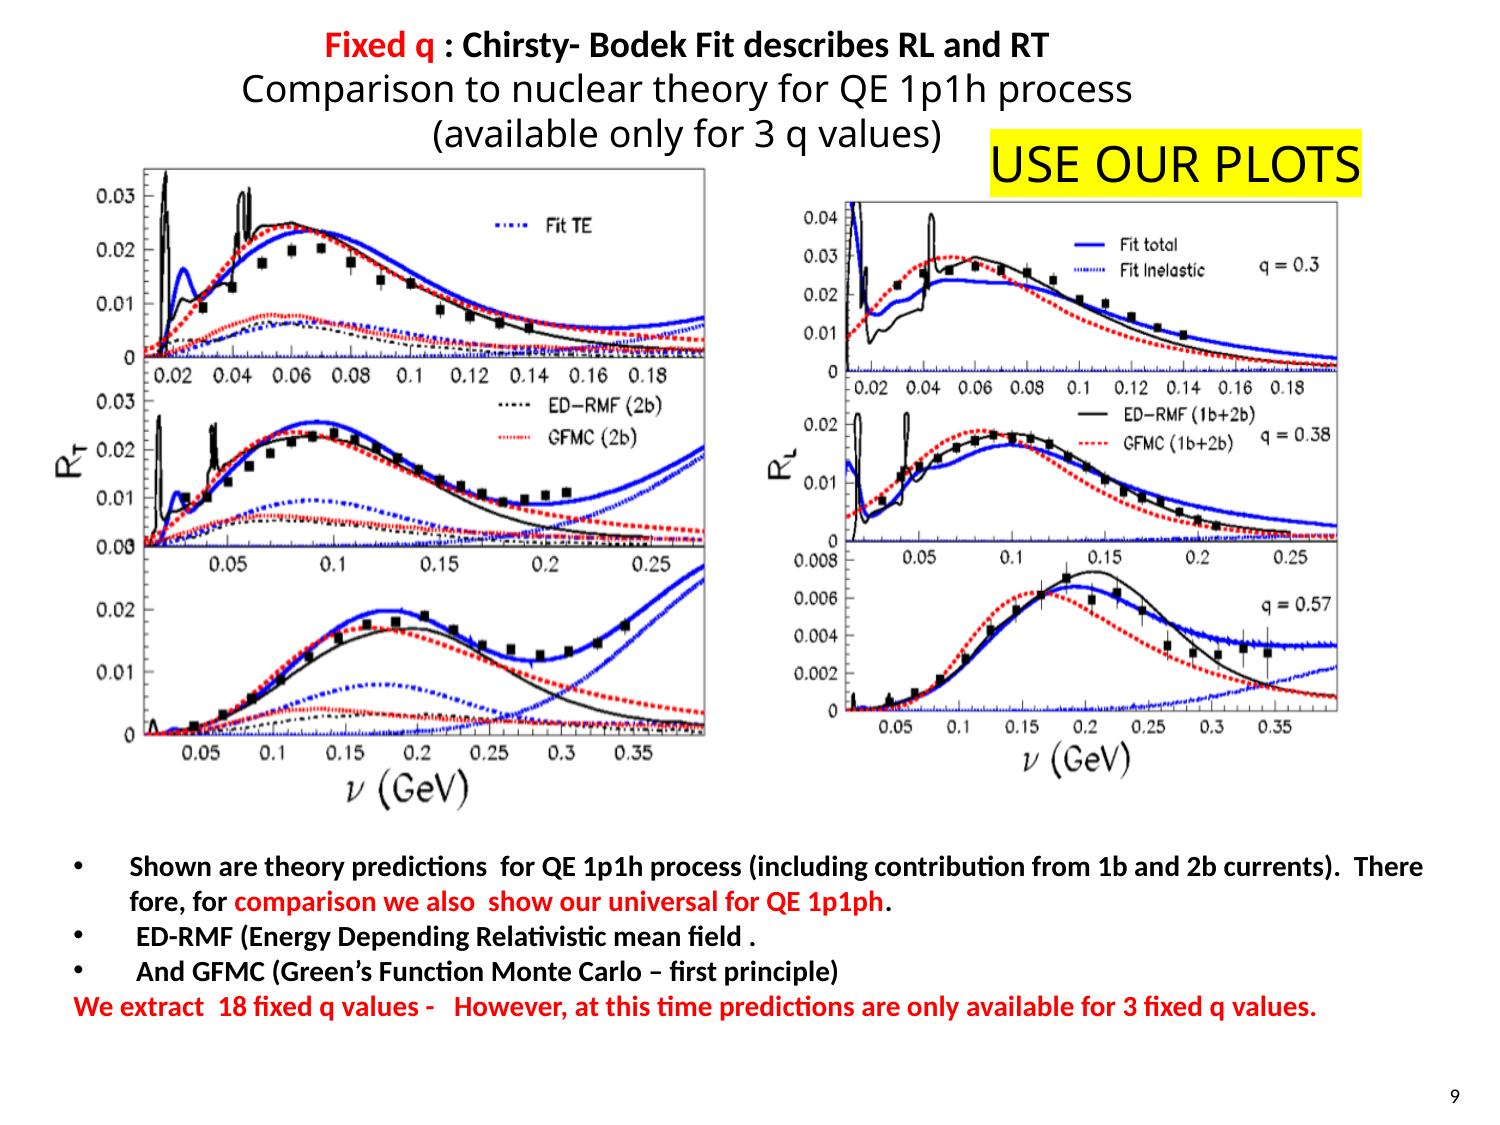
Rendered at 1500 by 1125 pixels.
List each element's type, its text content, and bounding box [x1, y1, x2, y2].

slide_number 9 [1125, 1074, 1475, 1125]
picture [749, 185, 1352, 806]
text_box Fixed q : Chirsty- Bodek Fit describes RL and RT Comparison to nuclear theory for QE 1p1h process (available only for 3 q values) [87, 12, 1288, 162]
picture [41, 154, 731, 837]
text_box Shown are theory predictions for QE 1p1h process (including contribution from 1b and 2b currents). There fore, for comparison we also show our universal for QE 1p1ph. ED-RMF (Energy Depending Relativistic mean field . And GFMC (Green’s Function Monte Carlo – first principle) We extract 18 fixed q values - However, at this time predictions are only available for 3 fixed q values. [58, 839, 1475, 1030]
text_box USE OUR PLOTS [974, 124, 1413, 200]
